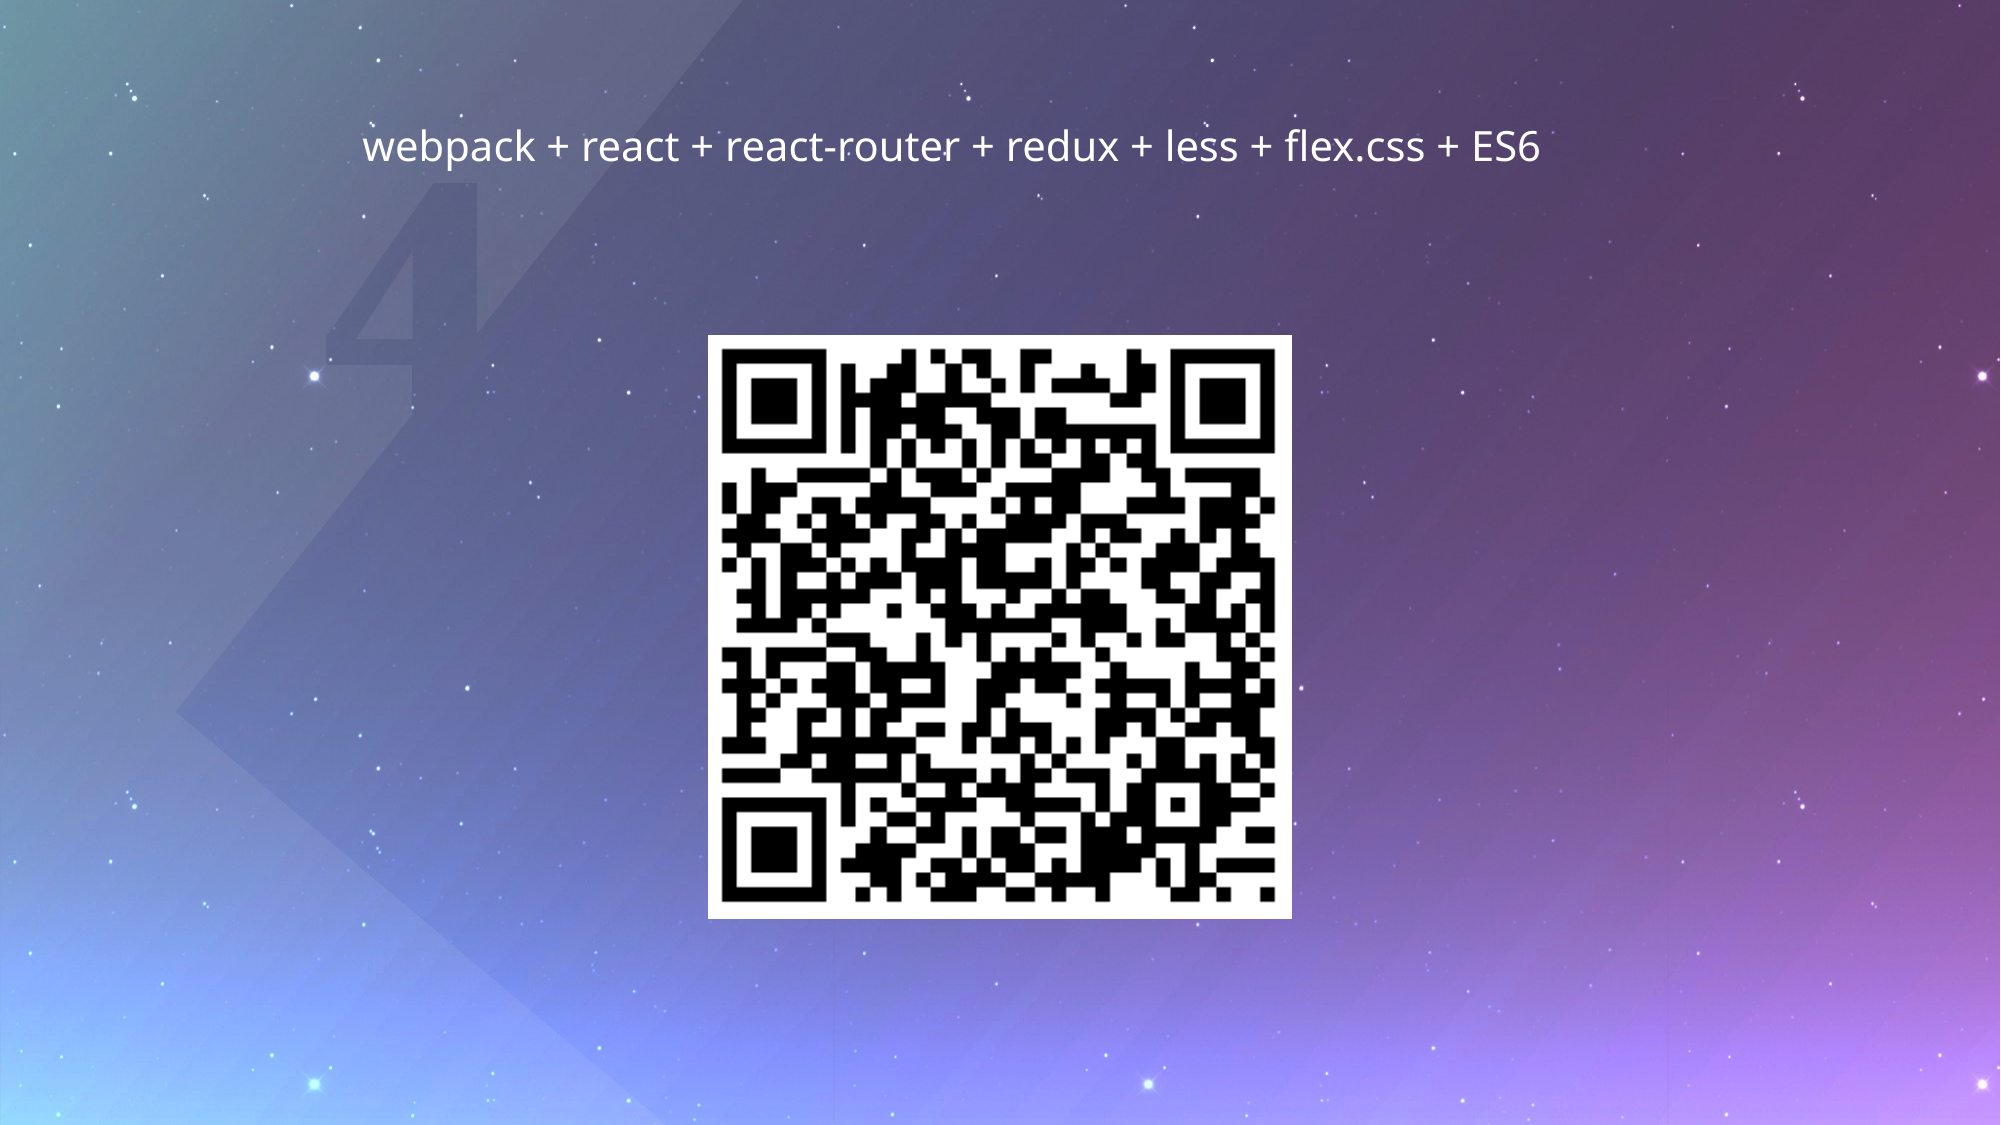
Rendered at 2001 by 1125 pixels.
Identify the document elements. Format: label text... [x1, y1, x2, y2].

text_box webpack + react + react-router + redux + less + flex.css + ES6 [751, 112, 1550, 177]
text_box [0, 0, 751, 1125]
picture [707, 0, 2000, 1125]
